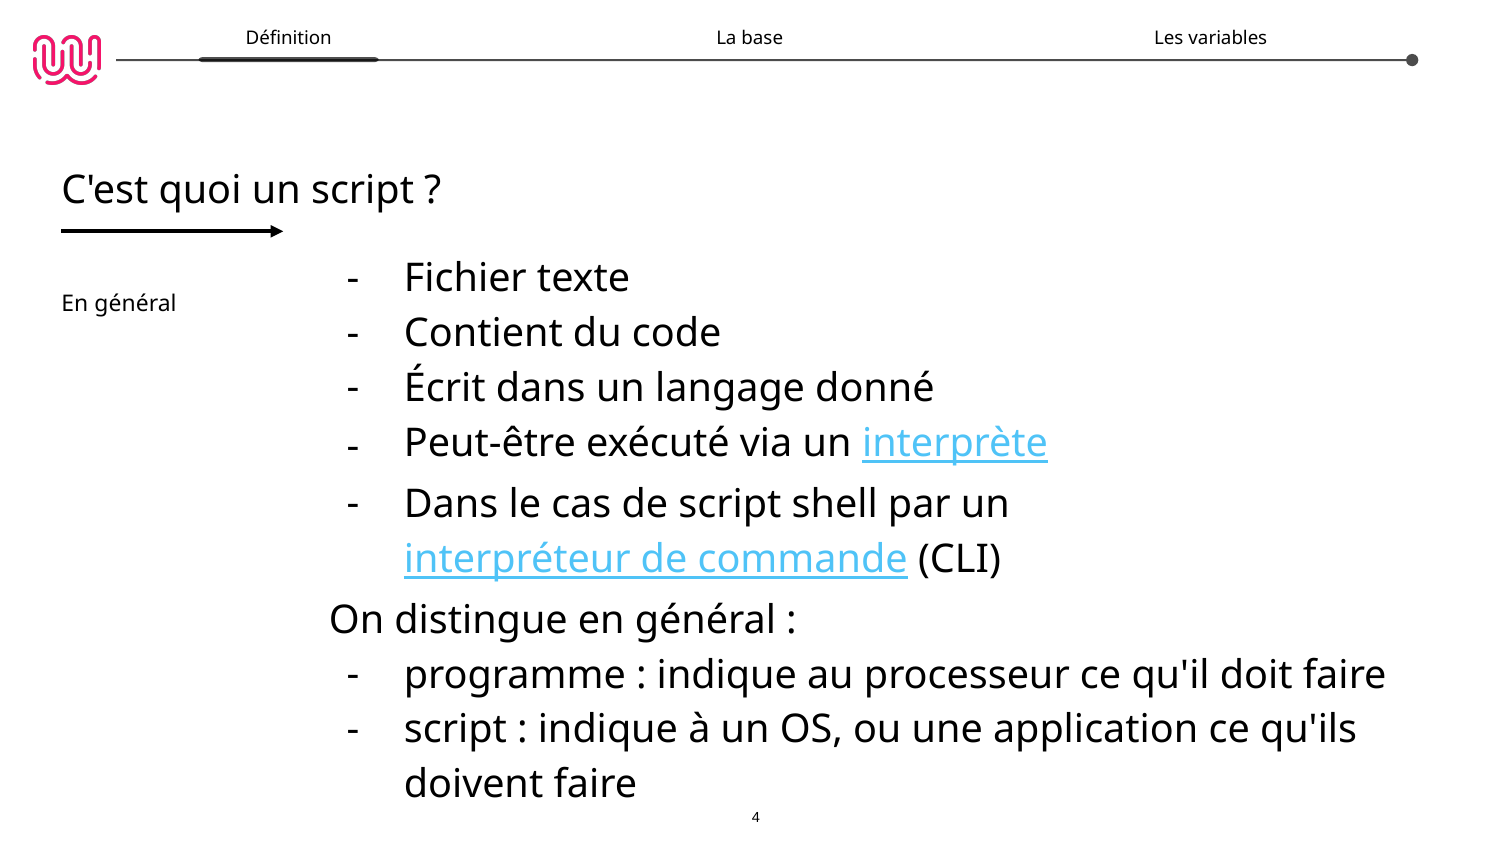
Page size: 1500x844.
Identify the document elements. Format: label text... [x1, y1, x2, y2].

text_box En général [58, 285, 275, 319]
picture [32, 34, 101, 85]
text_box C'est quoi un script ? [58, 160, 688, 215]
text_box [115, 21, 1413, 63]
text_box Fichier texte Contient du code Écrit dans un langage donné Peut-être exécuté via un interprète Dans le cas de script shell par un interpréteur de commande (CLI) On distingue en général : programme : indique au processeur ce qu'il doit faire script : indique à un OS, ou une application ce qu'ils doivent faire [323, 238, 1464, 813]
slide_number ‹#› [738, 332, 774, 829]
